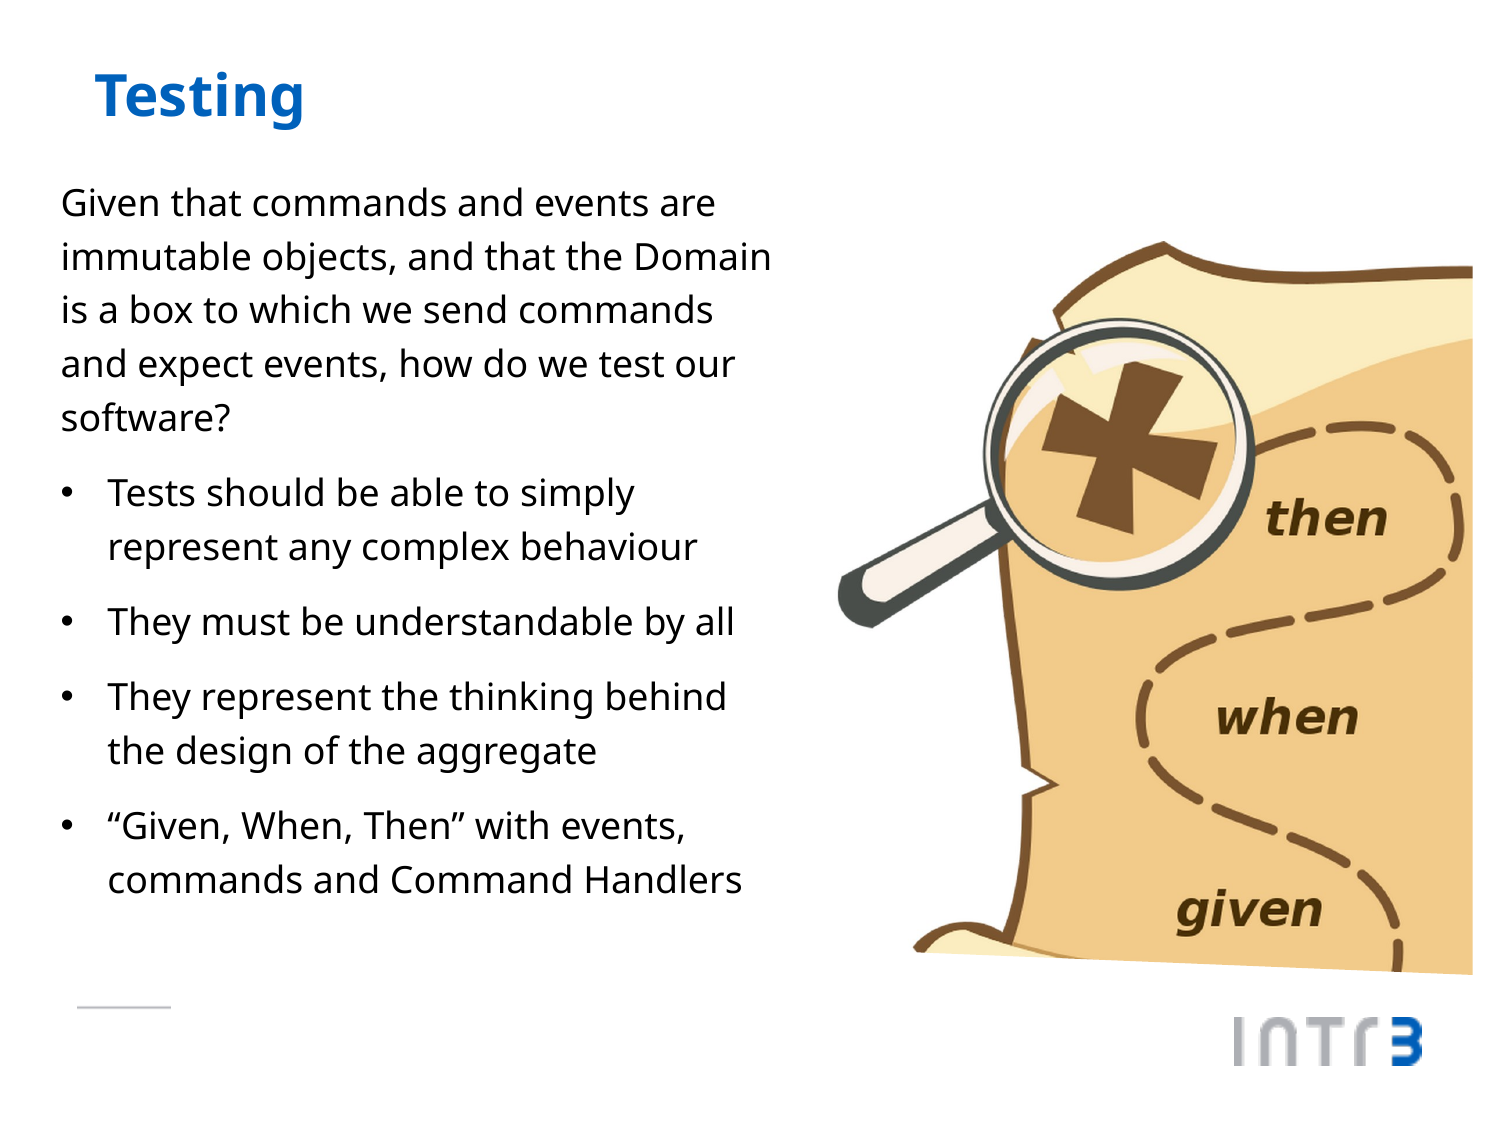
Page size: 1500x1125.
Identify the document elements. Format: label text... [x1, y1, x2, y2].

title Testing [79, 33, 854, 161]
text_box [818, 0, 1474, 977]
picture [77, 1005, 171, 1012]
picture [1234, 1017, 1422, 1066]
text_box Given that commands and events are immutable objects, and that the Domain is a box to which we send commands and expect events, how do we test our software? Tests should be able to simply represent any complex behaviour They must be understandable by all They represent the thinking behind the design of the aggregate “Given, When, Then” with events, commands and Command Handlers [45, 162, 801, 1000]
